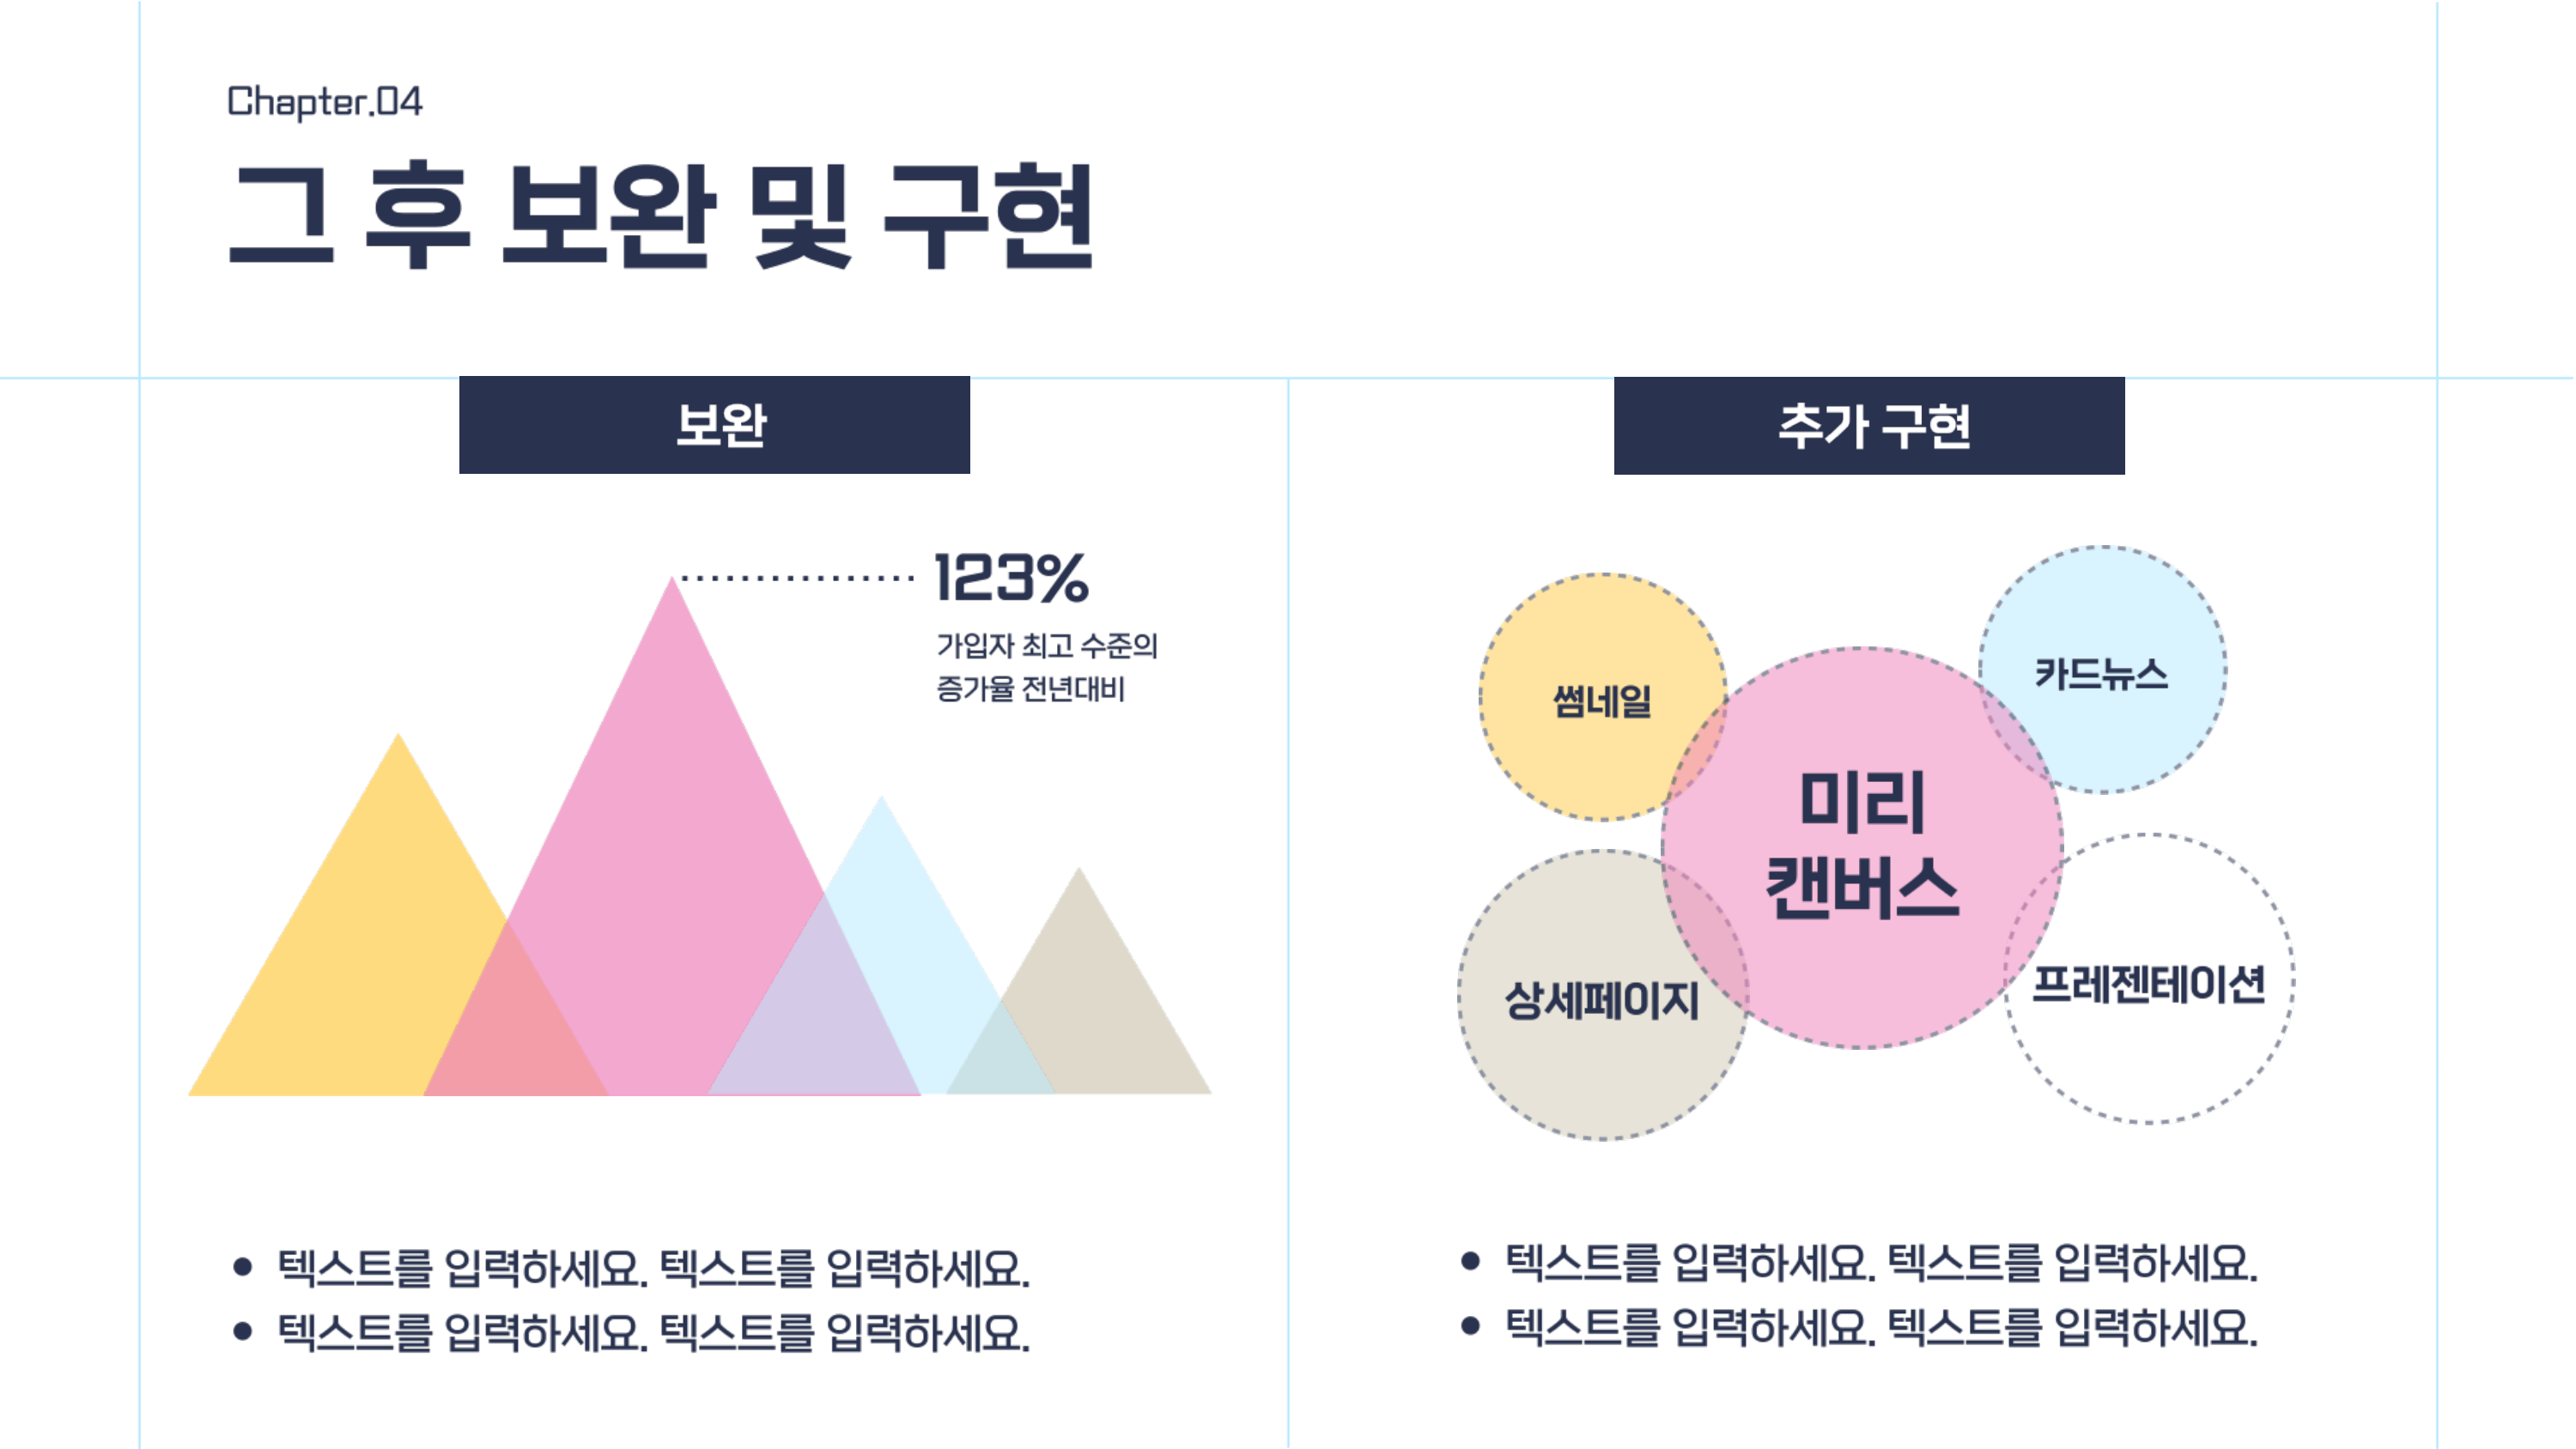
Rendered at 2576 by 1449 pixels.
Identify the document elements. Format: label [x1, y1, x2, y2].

picture [207, 1223, 1079, 1403]
picture [1434, 1218, 2307, 1397]
text_box [418, 418, 1024, 474]
text_box [0, 0, 2574, 1449]
text_box [1573, 377, 2179, 475]
text_box [187, 540, 1213, 1096]
picture [189, 61, 1206, 412]
text_box [1456, 544, 2296, 1143]
